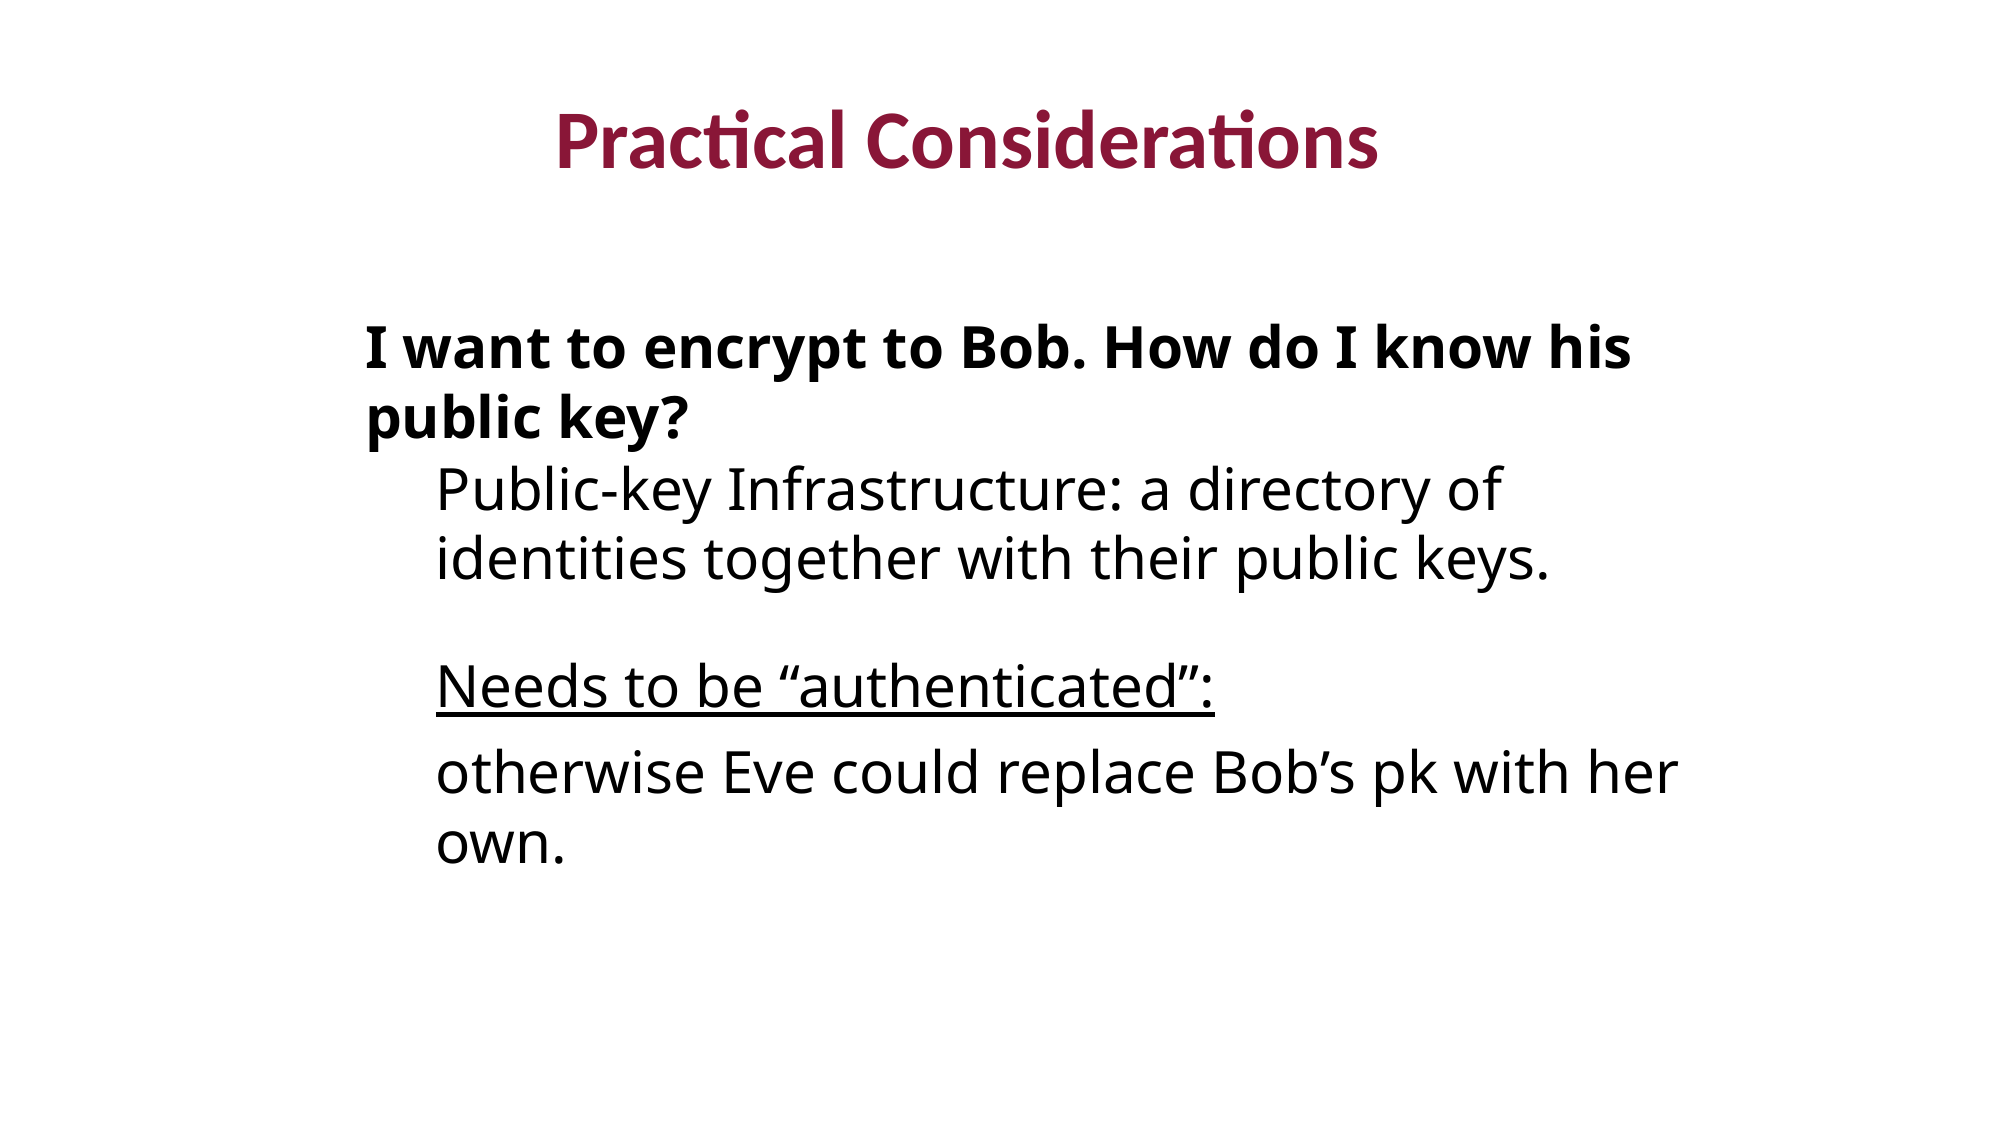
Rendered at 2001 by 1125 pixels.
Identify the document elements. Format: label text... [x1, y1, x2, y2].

text_box Needs to be “authenticated”: [421, 642, 1728, 727]
text_box otherwise Eve could replace Bob’s pk with her own. [421, 728, 1733, 883]
text_box Practical Considerations [253, 78, 1683, 208]
text_box I want to encrypt to Bob. How do I know his public key? [350, 302, 1750, 458]
text_box Public-key Infrastructure: a directory of identities together with their public keys. [421, 444, 1728, 599]
